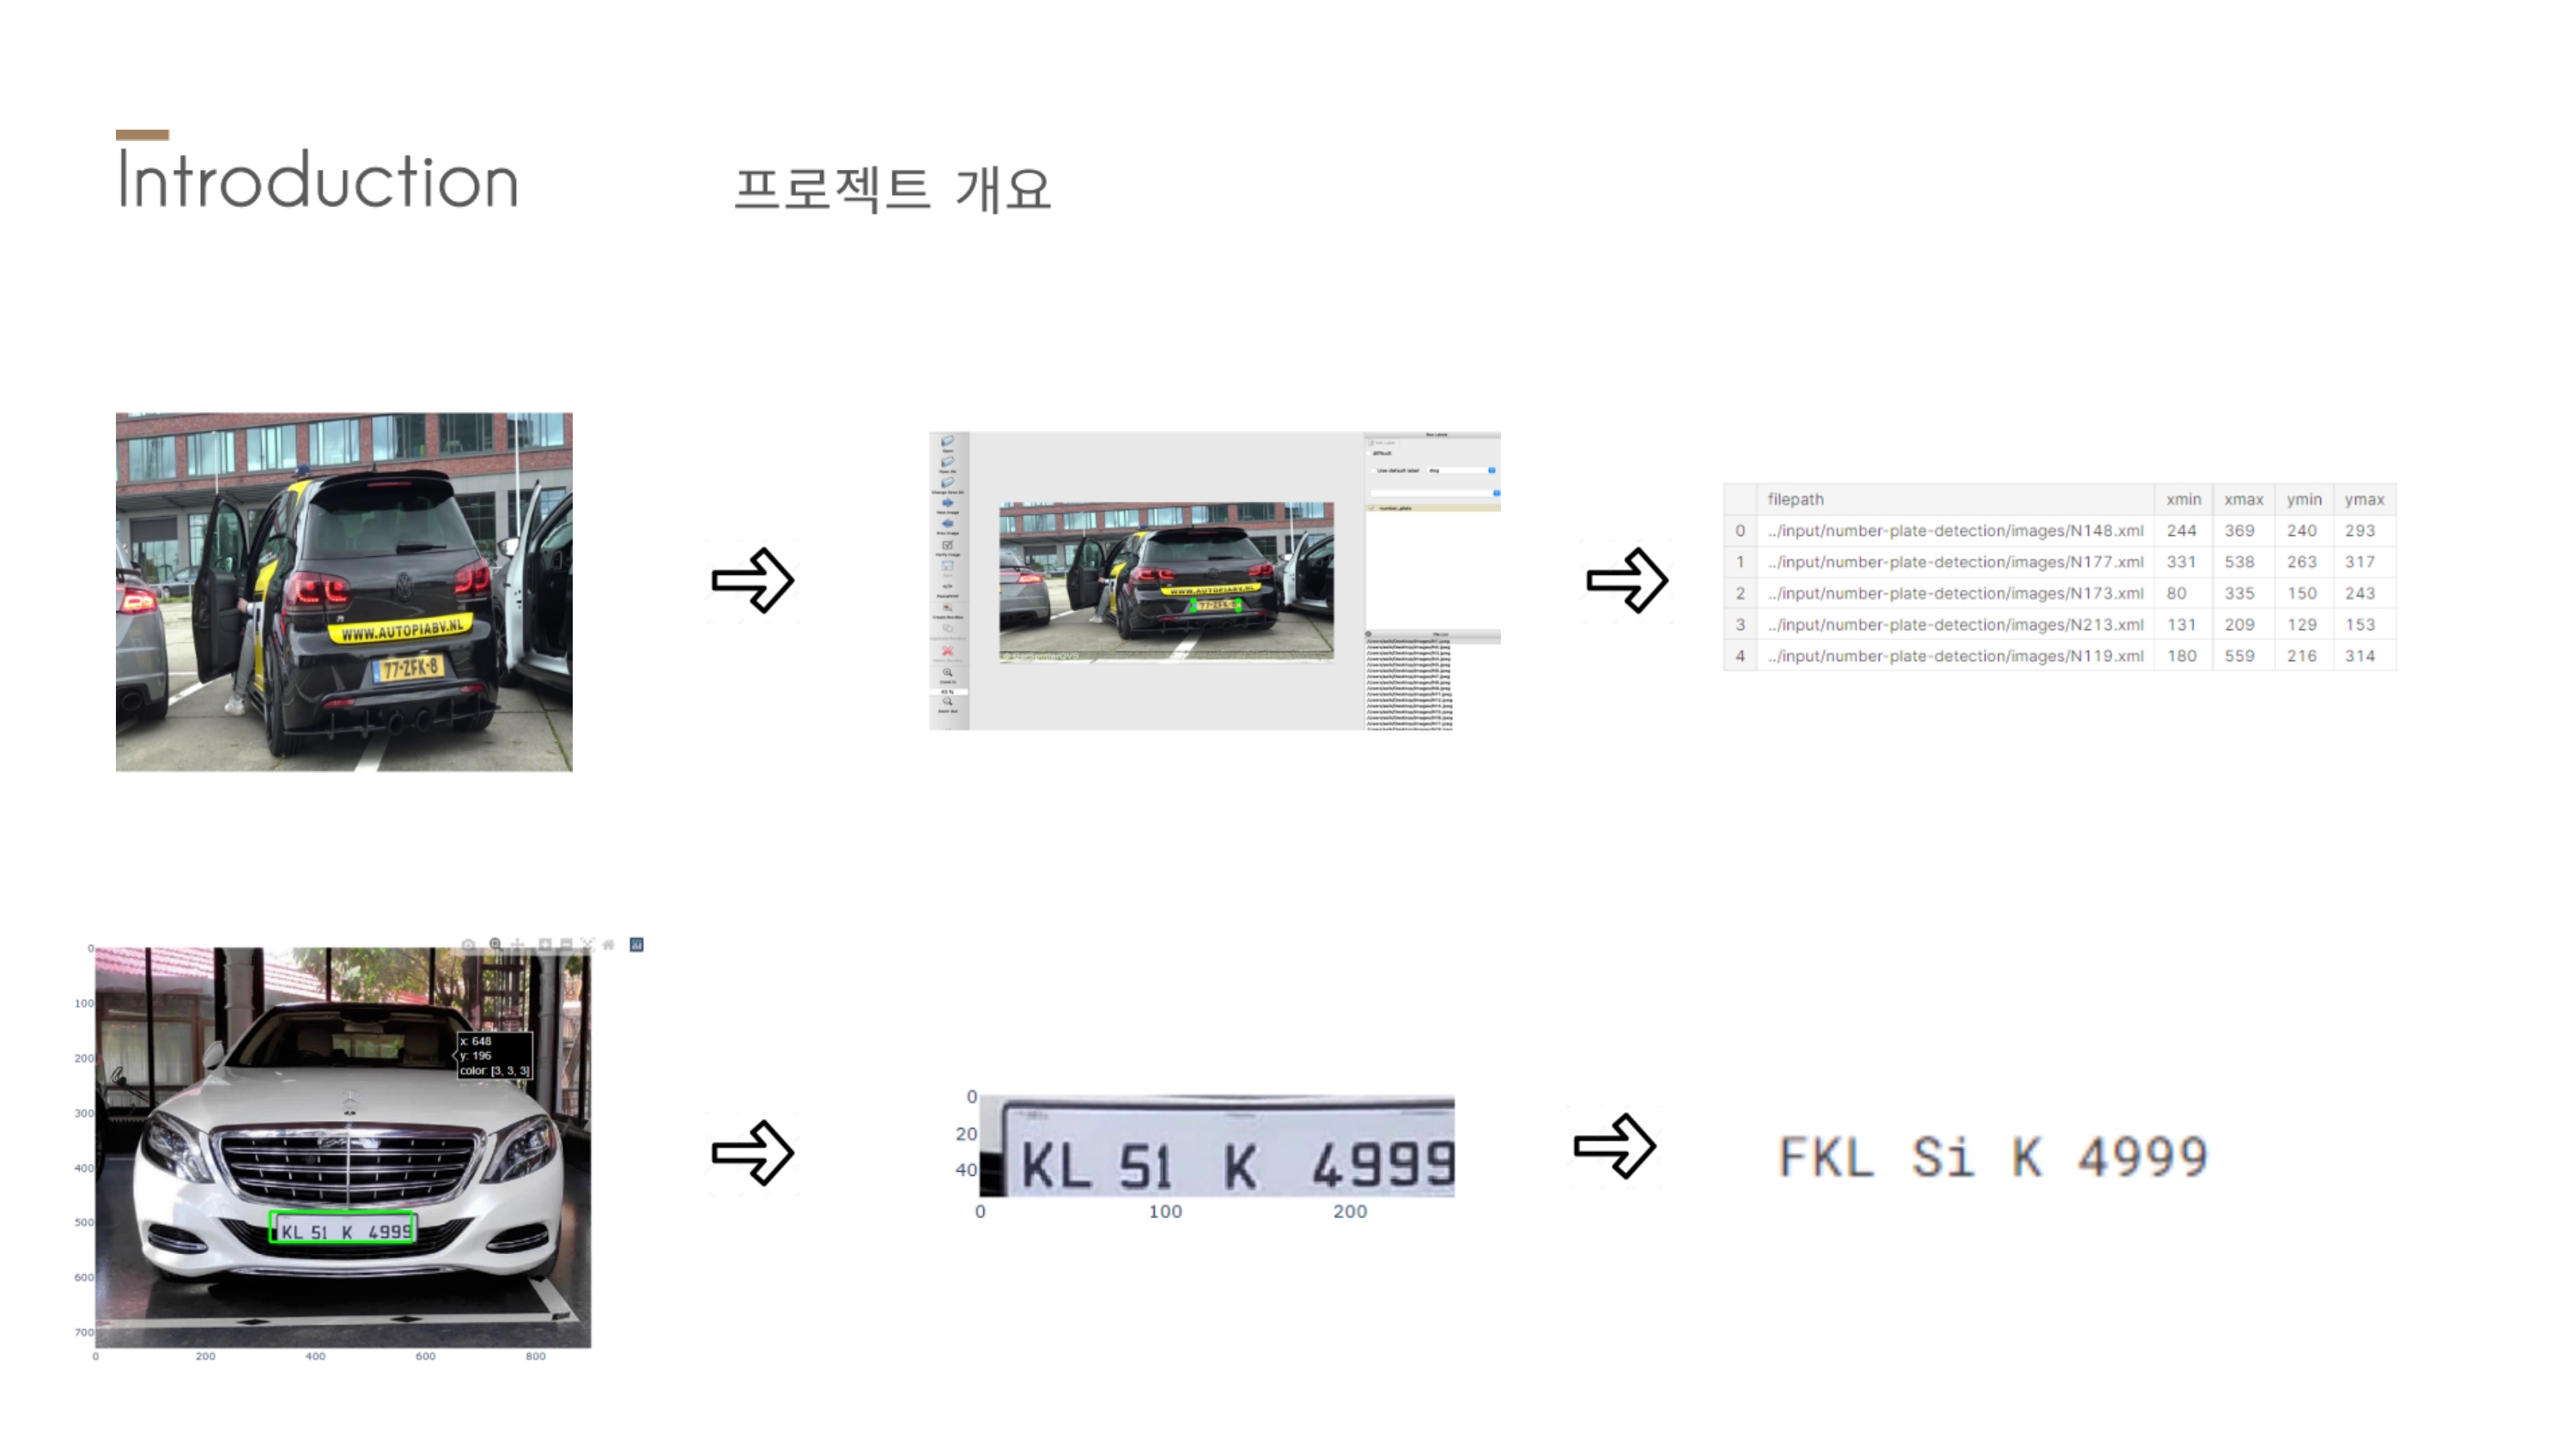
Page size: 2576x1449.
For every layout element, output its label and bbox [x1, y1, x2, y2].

text_box [53, 931, 652, 1377]
text_box [928, 430, 1502, 733]
picture [105, 117, 549, 240]
text_box [703, 1111, 800, 1197]
text_box [703, 539, 800, 624]
picture [725, 142, 1078, 239]
text_box [116, 130, 170, 141]
text_box [116, 411, 573, 773]
text_box [1719, 477, 2413, 686]
text_box [1719, 1071, 2252, 1252]
text_box [928, 1071, 1502, 1228]
text_box [1577, 539, 1674, 624]
text_box [1565, 1104, 1662, 1190]
